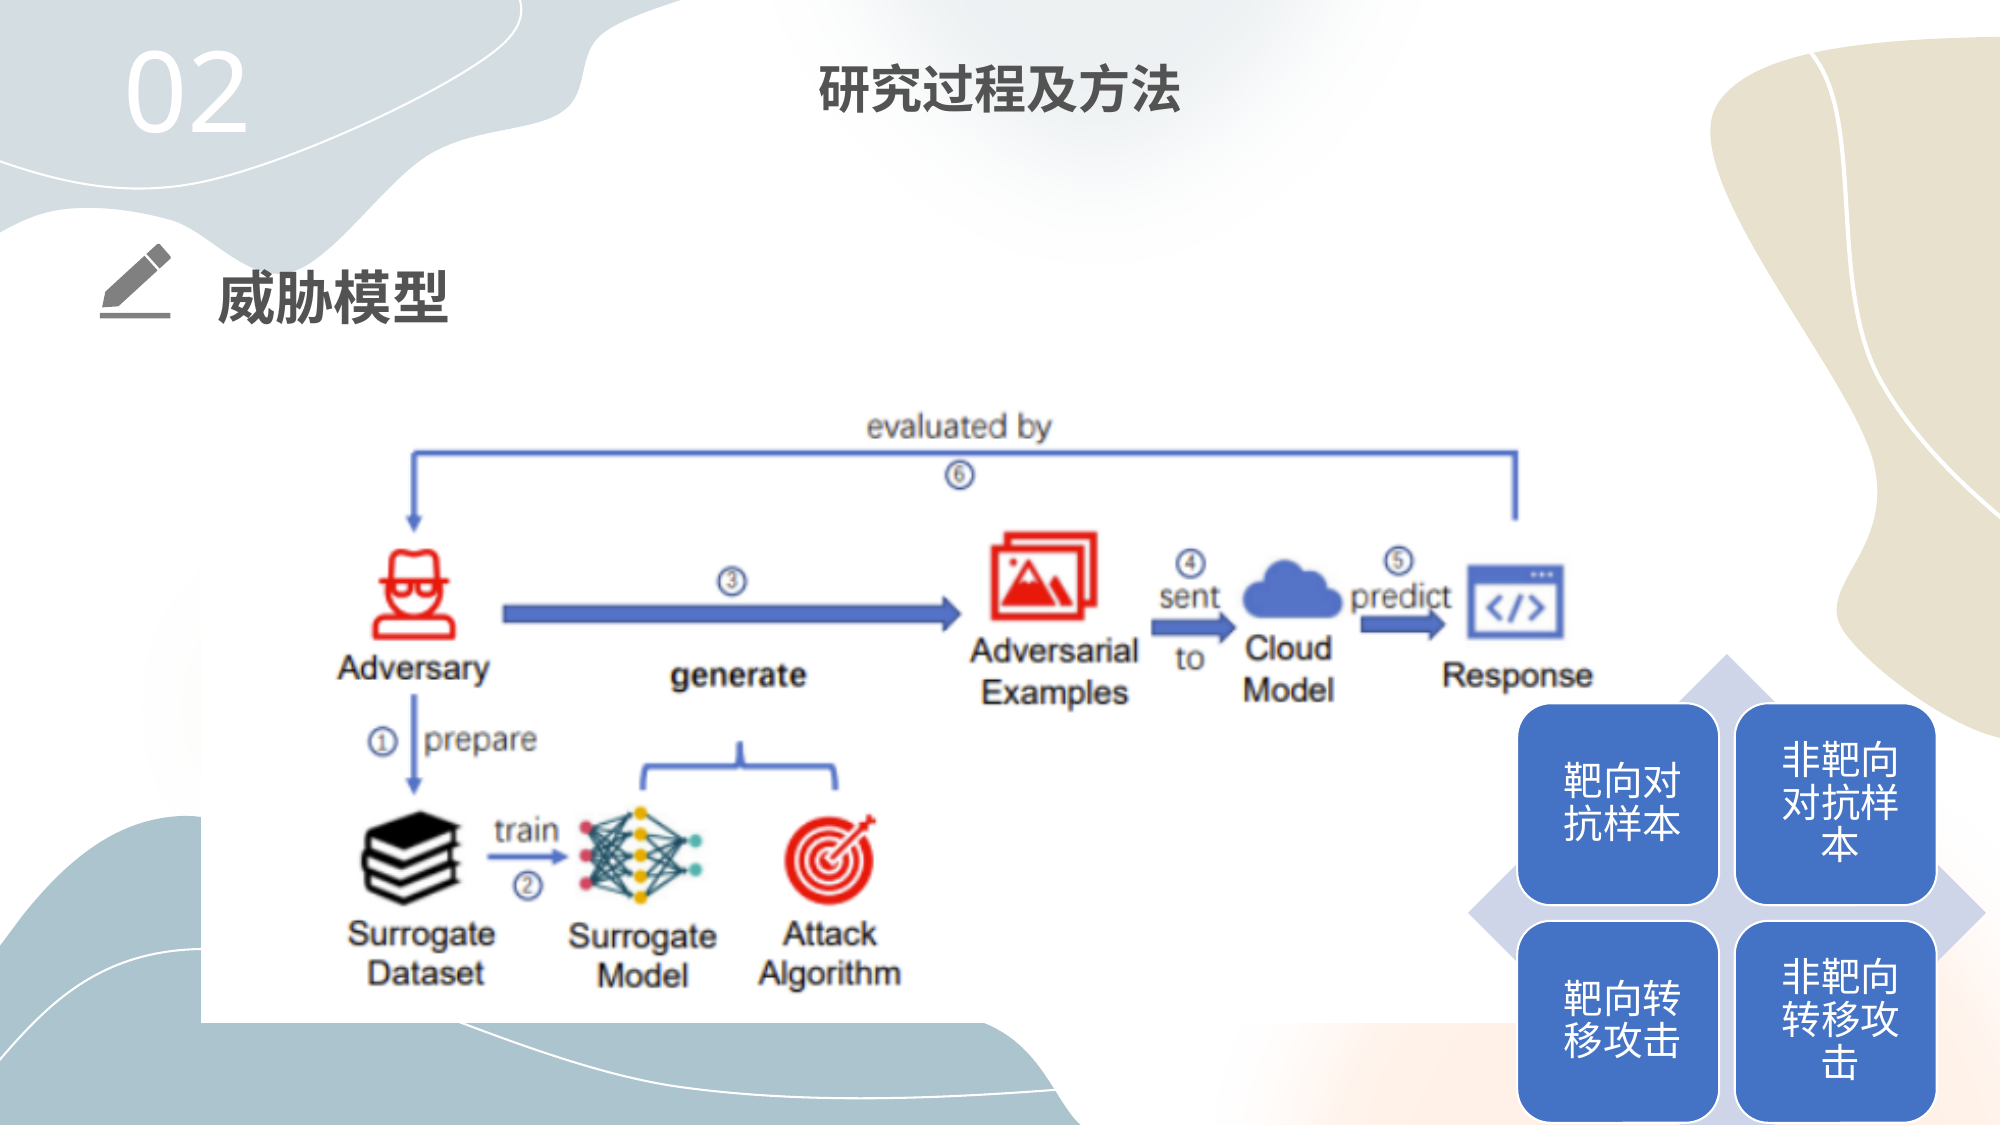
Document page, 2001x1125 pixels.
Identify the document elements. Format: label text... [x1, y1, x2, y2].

text_box 威胁模型 [202, 253, 466, 339]
text_box 02 [108, 12, 268, 162]
picture [201, 339, 1694, 1023]
text_box [99, 312, 171, 319]
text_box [1155, 653, 2000, 1125]
text_box 研究过程及方法 [616, 48, 1384, 127]
text_box [102, 243, 171, 308]
